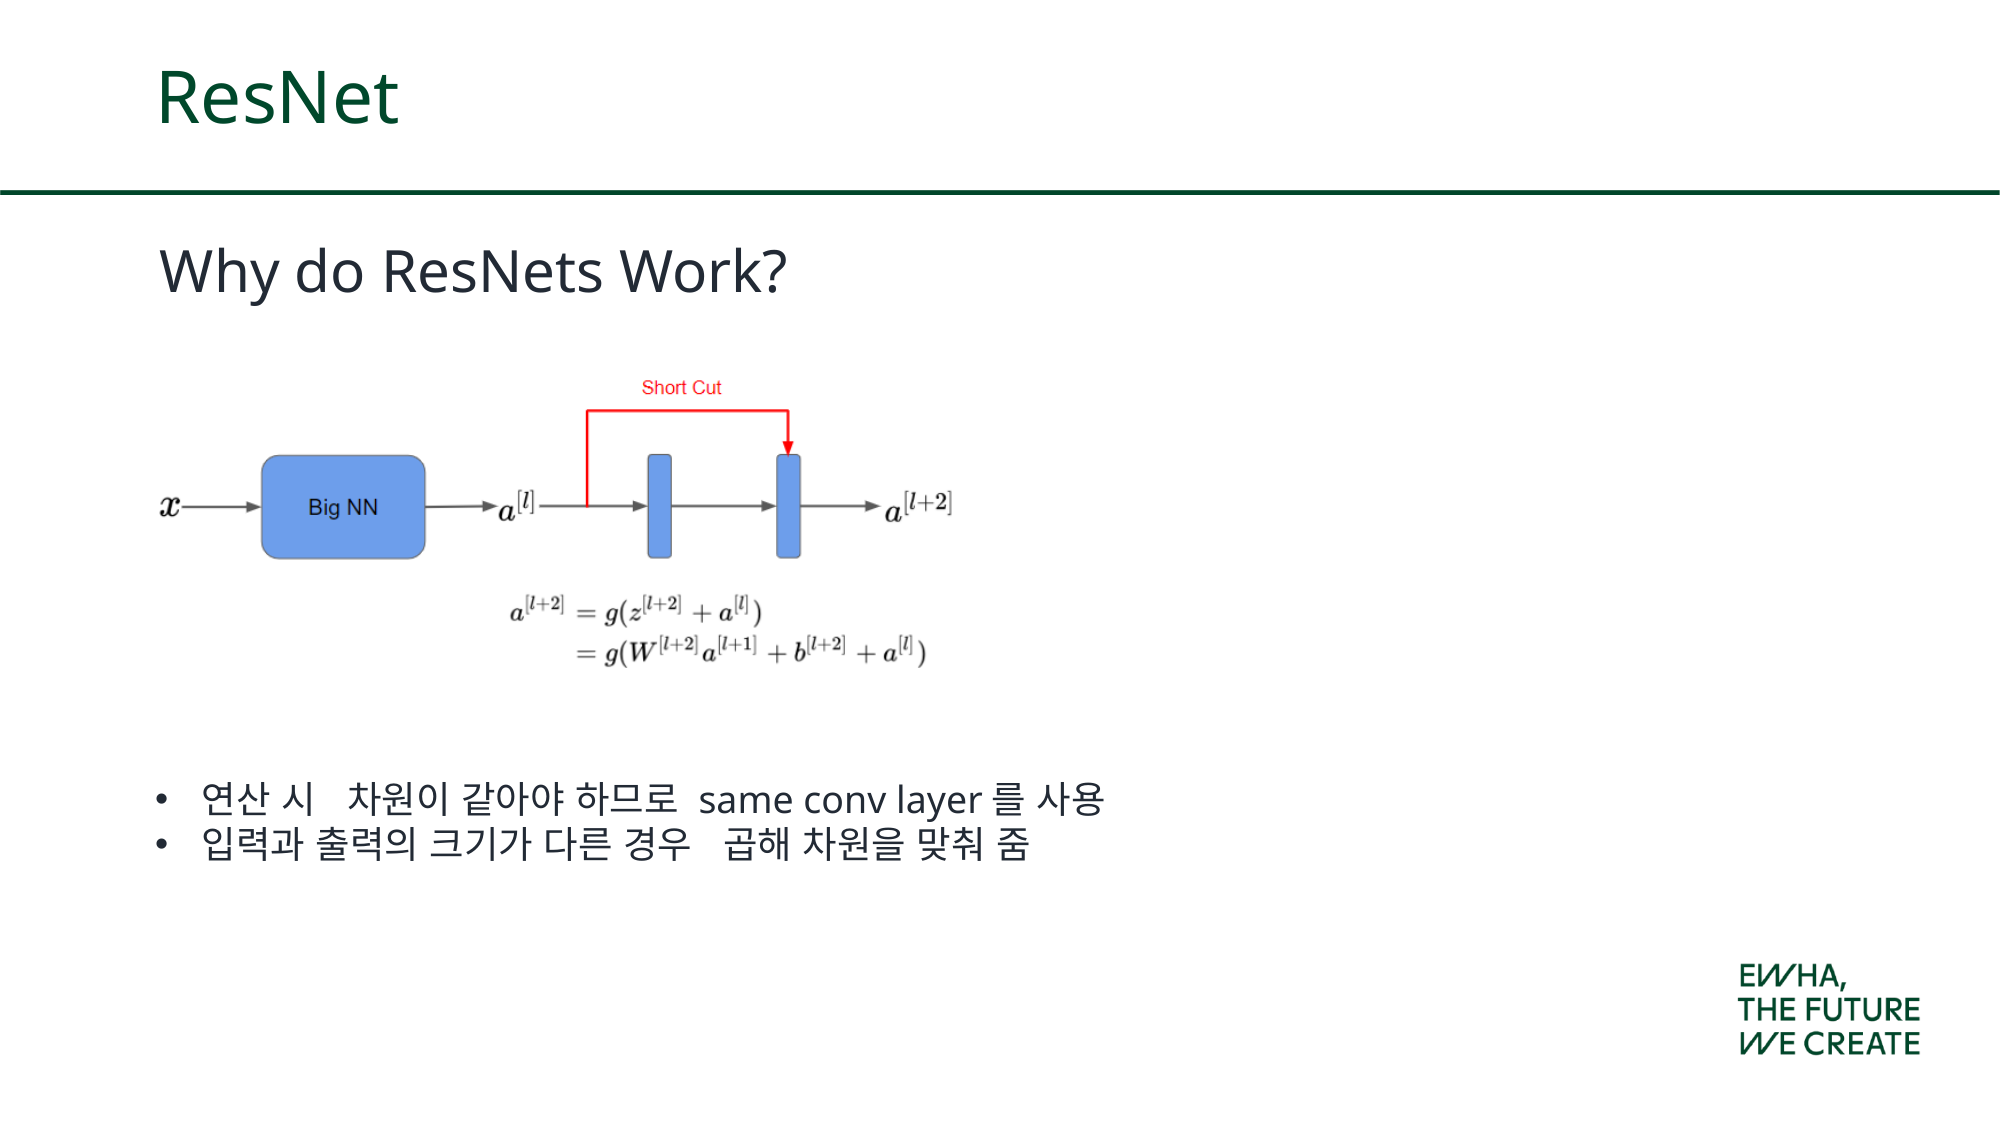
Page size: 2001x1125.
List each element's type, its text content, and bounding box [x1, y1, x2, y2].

picture [0, 0, 2000, 1125]
title ResNet [140, 32, 1792, 167]
text_box Why do ResNets Work? [145, 227, 1177, 312]
